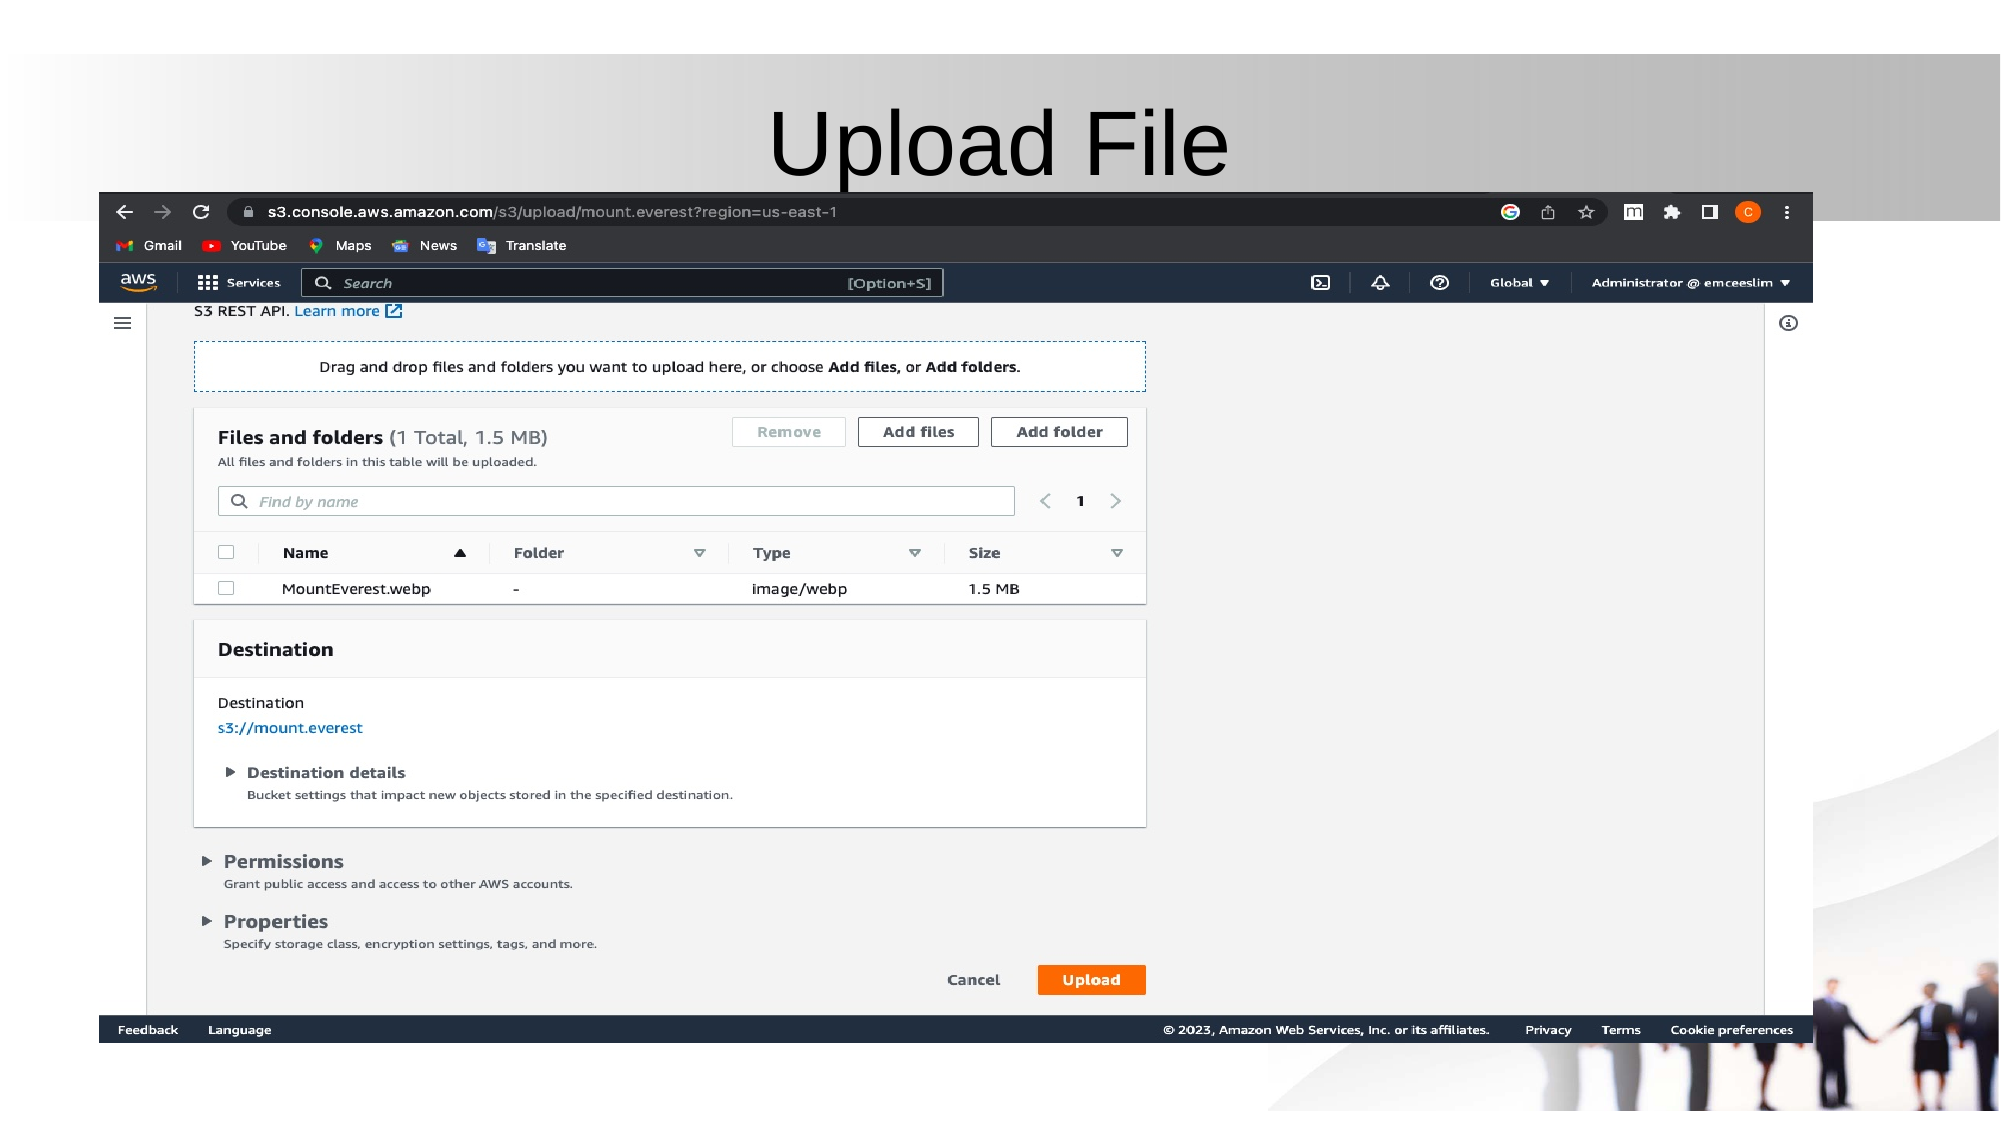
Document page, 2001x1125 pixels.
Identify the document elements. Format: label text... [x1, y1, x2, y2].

picture [1268, 728, 1999, 1111]
title Upload File [99, 44, 1901, 233]
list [99, 192, 1813, 1043]
